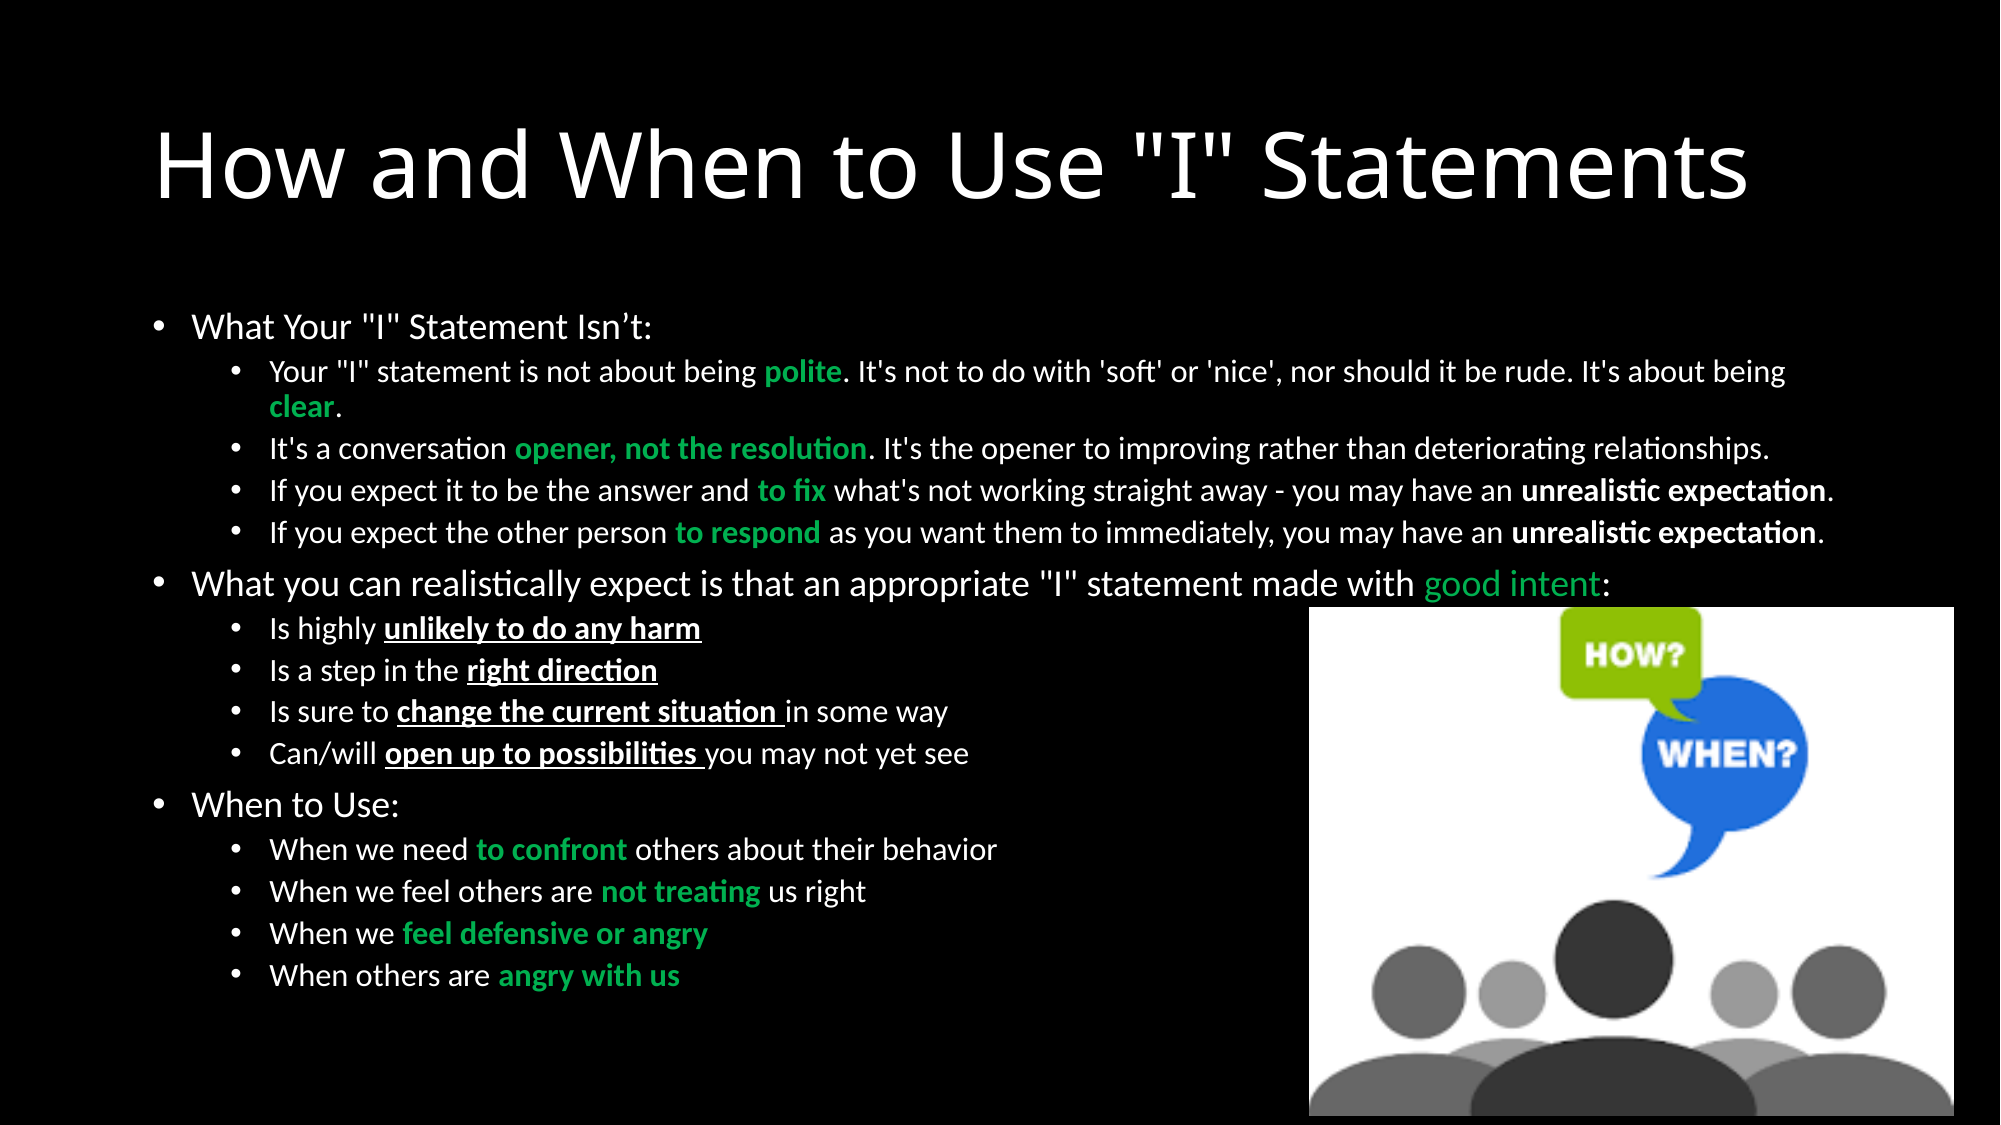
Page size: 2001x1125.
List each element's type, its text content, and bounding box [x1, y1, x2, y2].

list What Your "I" Statement Isn’t: Your "I" statement is not about being polite. It's not to do with 'soft' or 'nice', nor should it be rude. It's about being clear. It's a conversation opener, not the resolution. It's the opener to improving rather than deteriorating relationships. If you expect it to be the answer and to fix what's not working straight away - you may have an unrealistic expectation. If you expect the other person to respond as you want them to immediately, you may have an unrealistic expectation. What you can realistically expect is that an appropriate "I" statement made with good intent: Is highly unlikely to do any harm Is a step in the right direction Is sure to change the current situation in some way Can/will open up to possibilities you may not yet see When to Use: When we need to confront others about their behavior When we feel others are not treating us right When we feel defensive or angry When others are angry with us [137, 299, 1863, 1014]
picture [1309, 607, 1954, 1116]
title How and When to Use "I" Statements [137, 59, 1863, 278]
